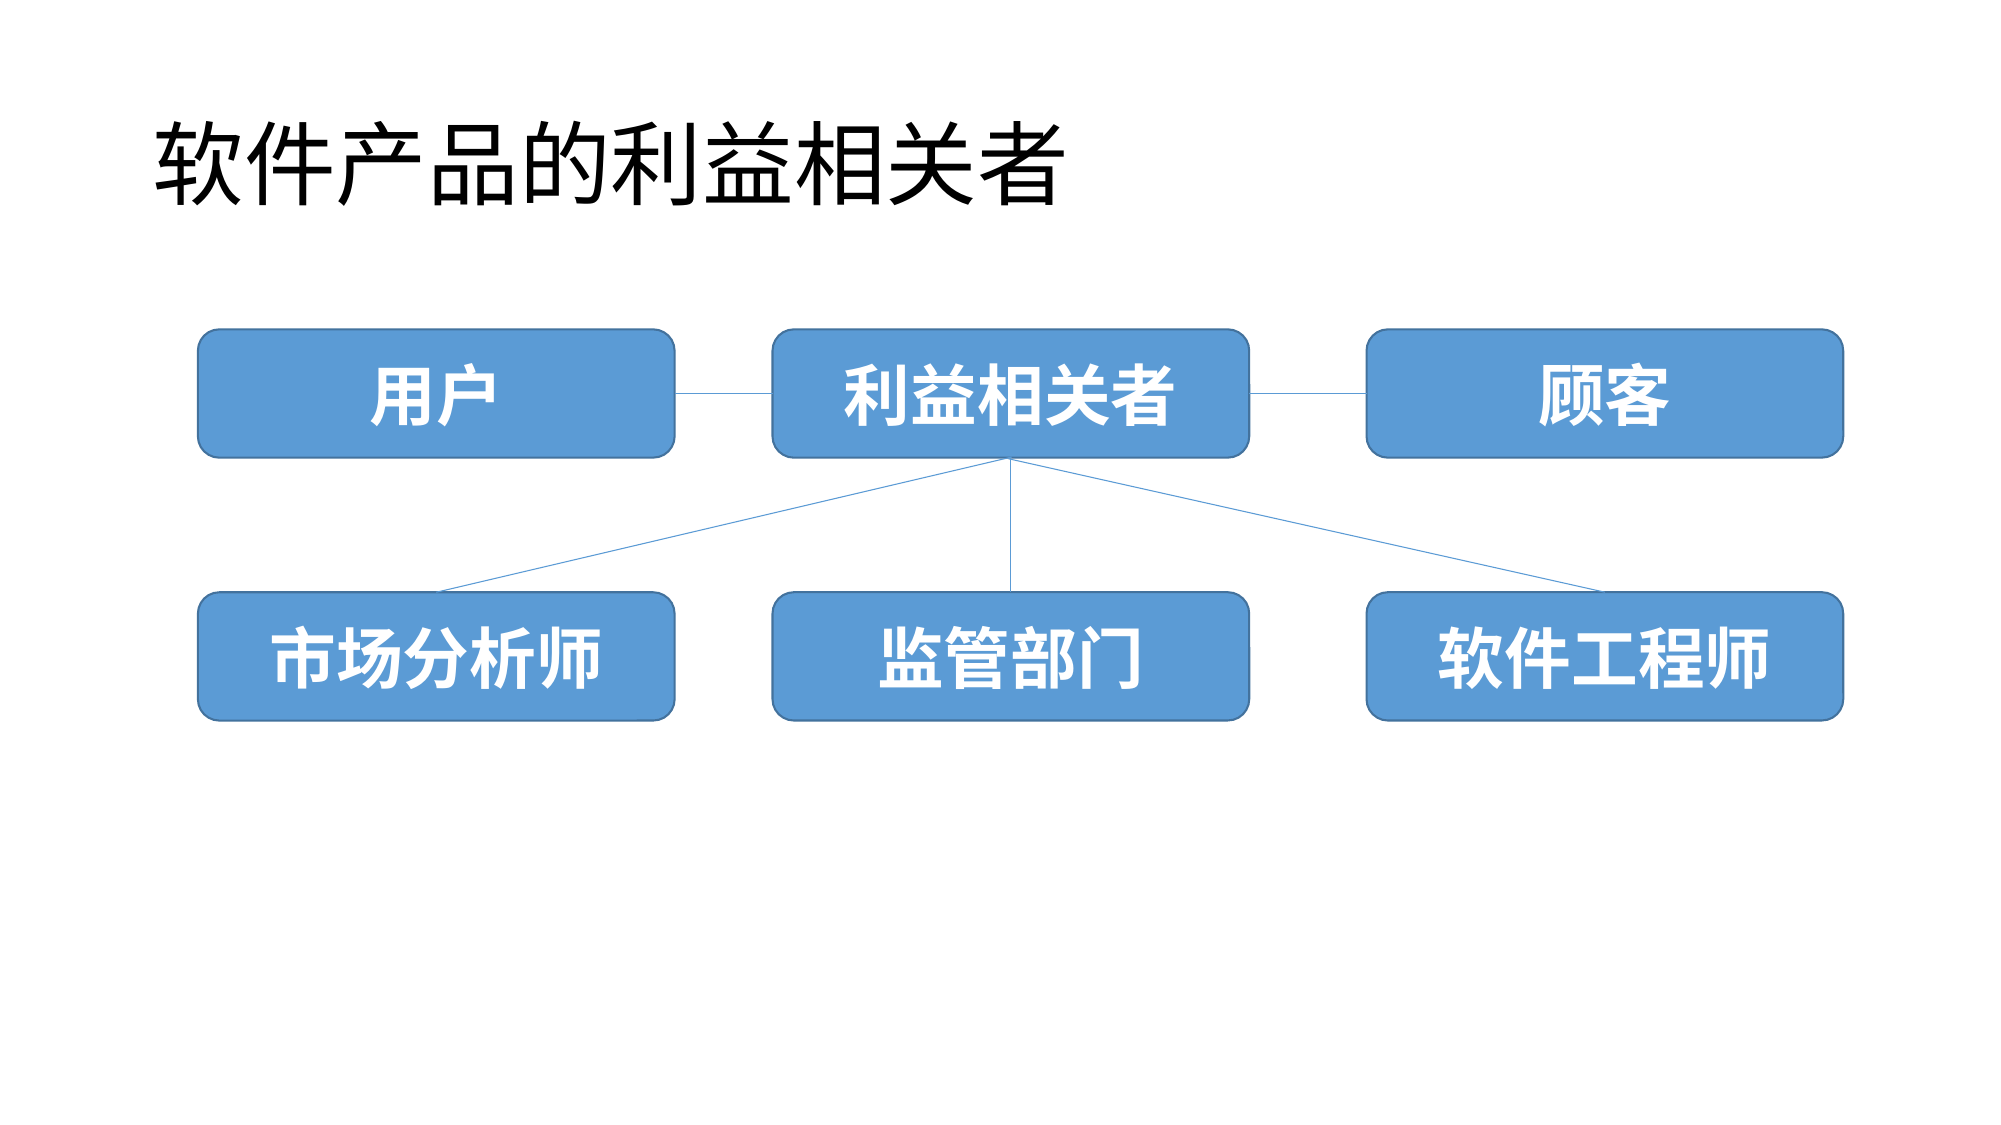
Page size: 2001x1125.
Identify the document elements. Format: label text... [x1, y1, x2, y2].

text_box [1012, 458, 1605, 593]
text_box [436, 456, 1012, 593]
title 软件产品的利益相关者 [137, 59, 1863, 278]
text_box 软件工程师 [1365, 591, 1845, 722]
text_box 监管部门 [771, 593, 1251, 722]
text_box 顾客 [1365, 328, 1845, 459]
text_box 利益相关者 [771, 328, 1251, 458]
text_box 用户 [196, 328, 676, 459]
text_box 市场分析师 [196, 591, 676, 722]
